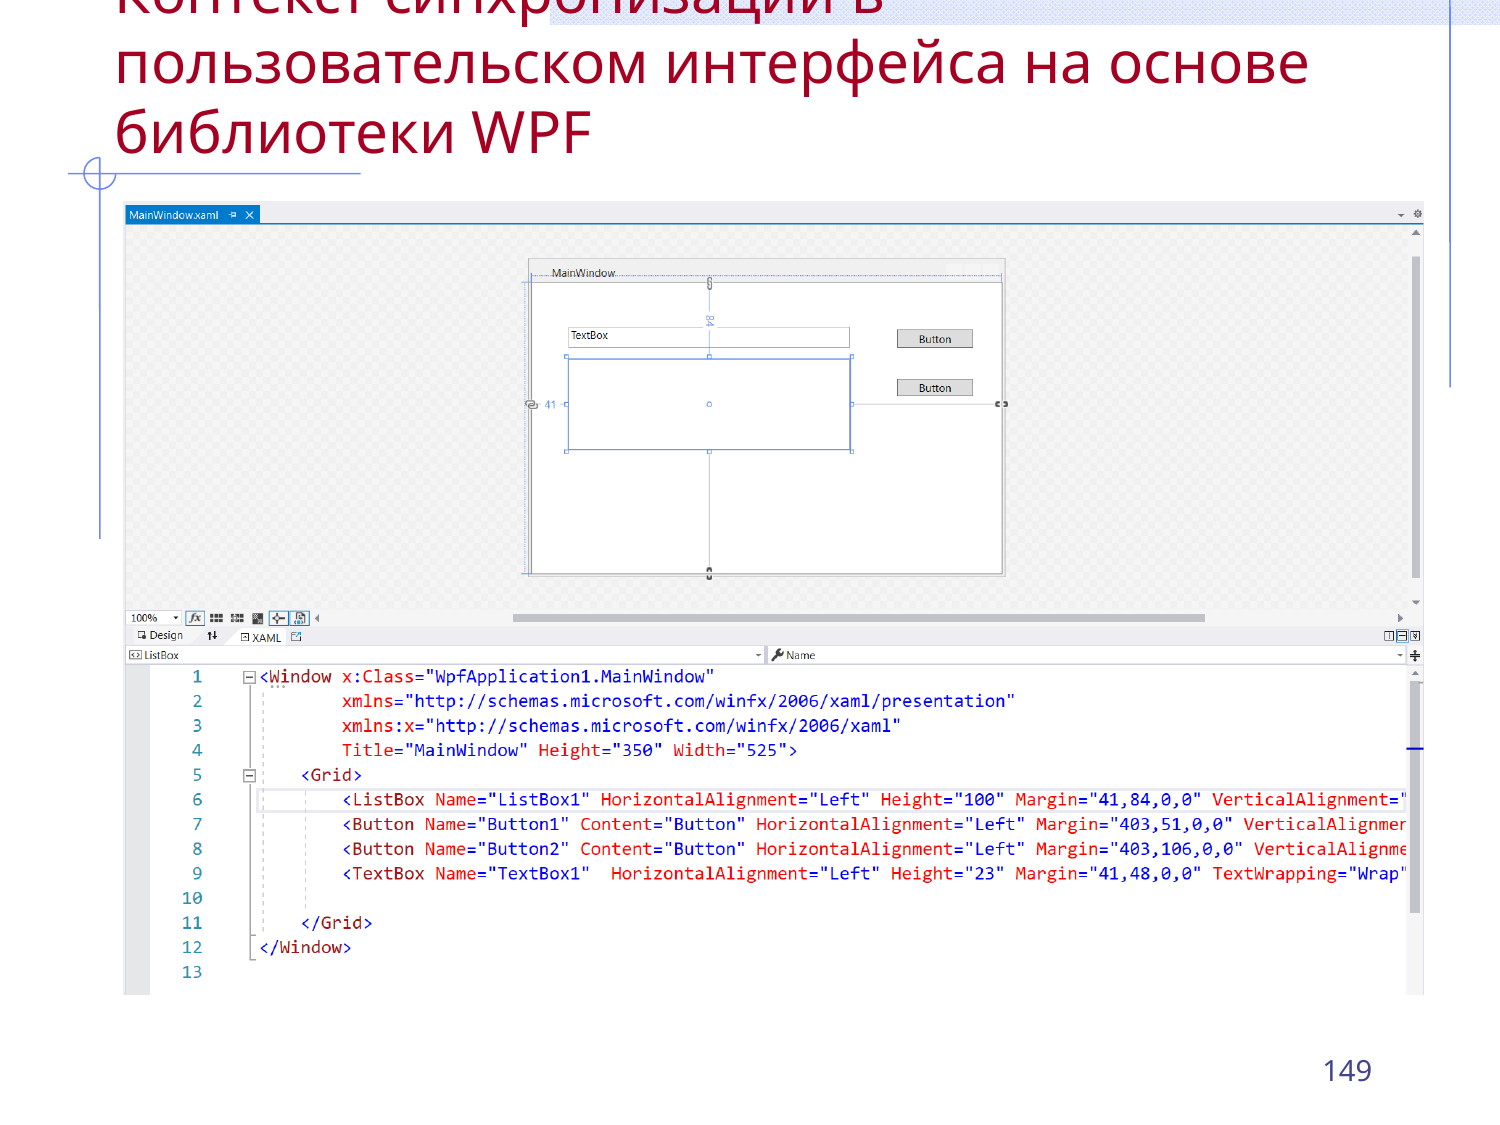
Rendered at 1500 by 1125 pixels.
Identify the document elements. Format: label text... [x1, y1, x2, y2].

title Контекст синхронизации в пользовательском интерфейса на основе библиотеки WPF [99, 24, 1375, 173]
picture [1451, 0, 1500, 25]
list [123, 200, 1424, 995]
slide_number 149 [1074, 1025, 1388, 1100]
picture [549, 0, 1449, 25]
